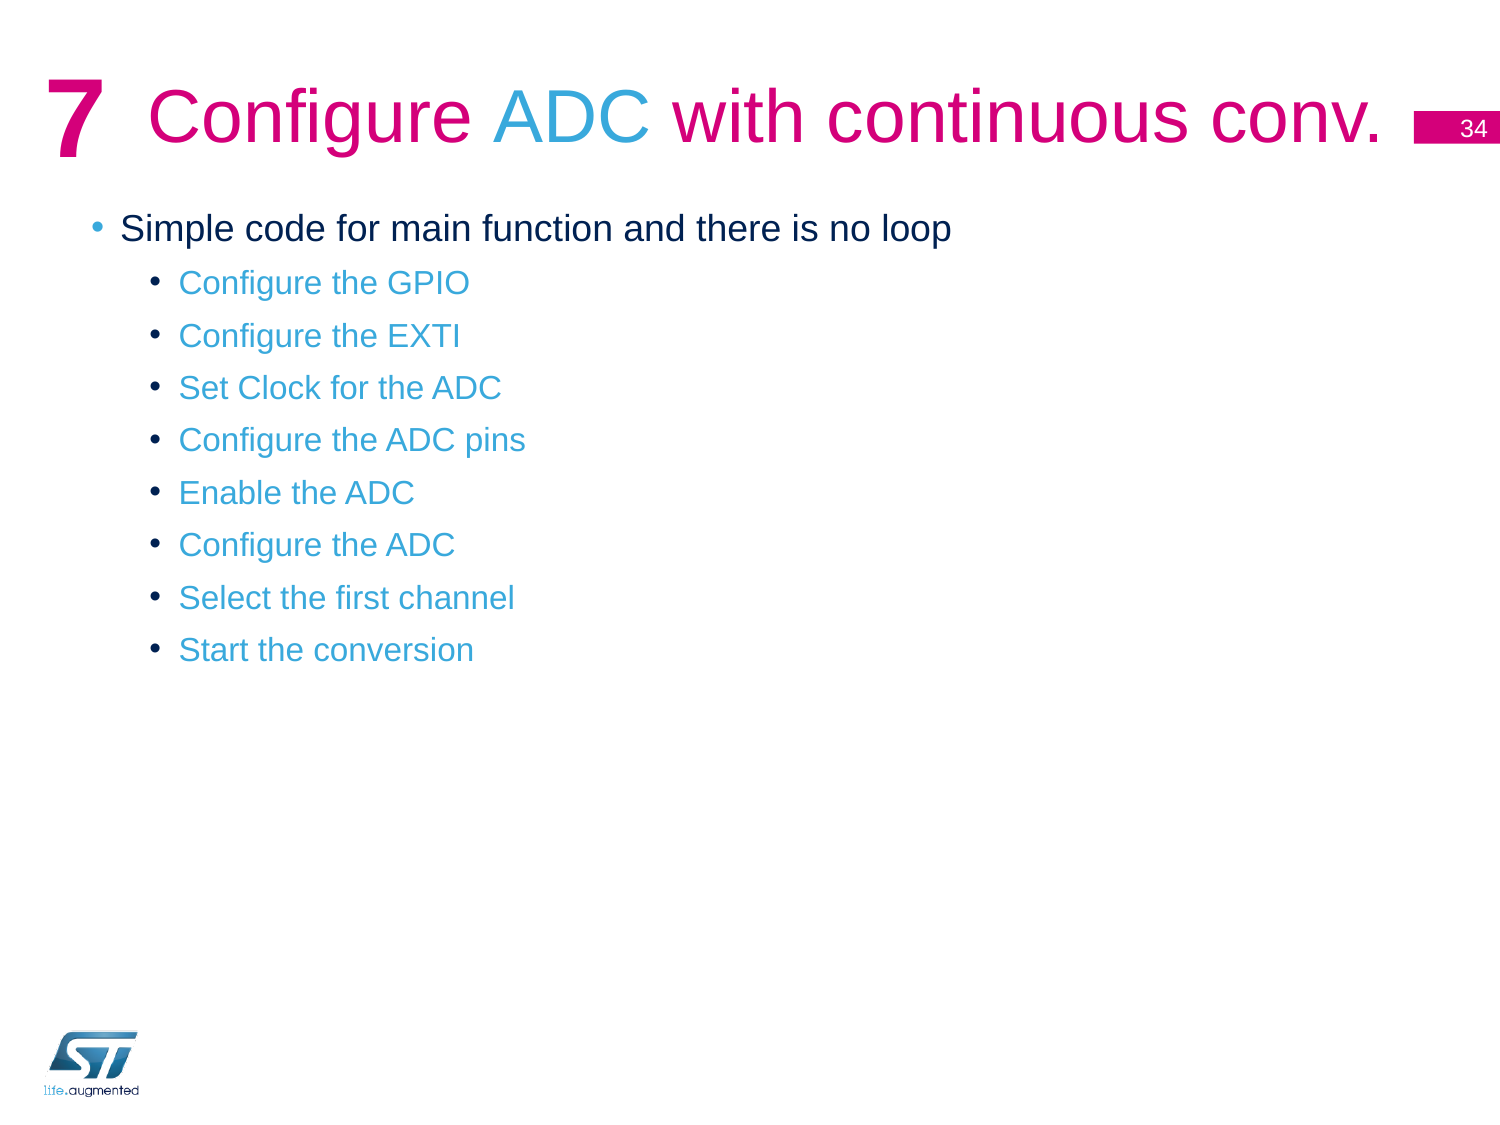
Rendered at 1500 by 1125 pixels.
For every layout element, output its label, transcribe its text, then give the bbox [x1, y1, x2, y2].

list Simple code for main function and there is no loop Configure the GPIO Configure the EXTI Set Clock for the ADC Configure the ADC pins Enable the ADC Configure the ADC Select the first channel Start the conversion [75, 196, 1427, 755]
picture [36, 1022, 147, 1103]
slide_number 34 [1413, 111, 1500, 144]
title Configure ADC with continuous conv. [74, 18, 1400, 196]
text_box 7 [29, 19, 151, 207]
